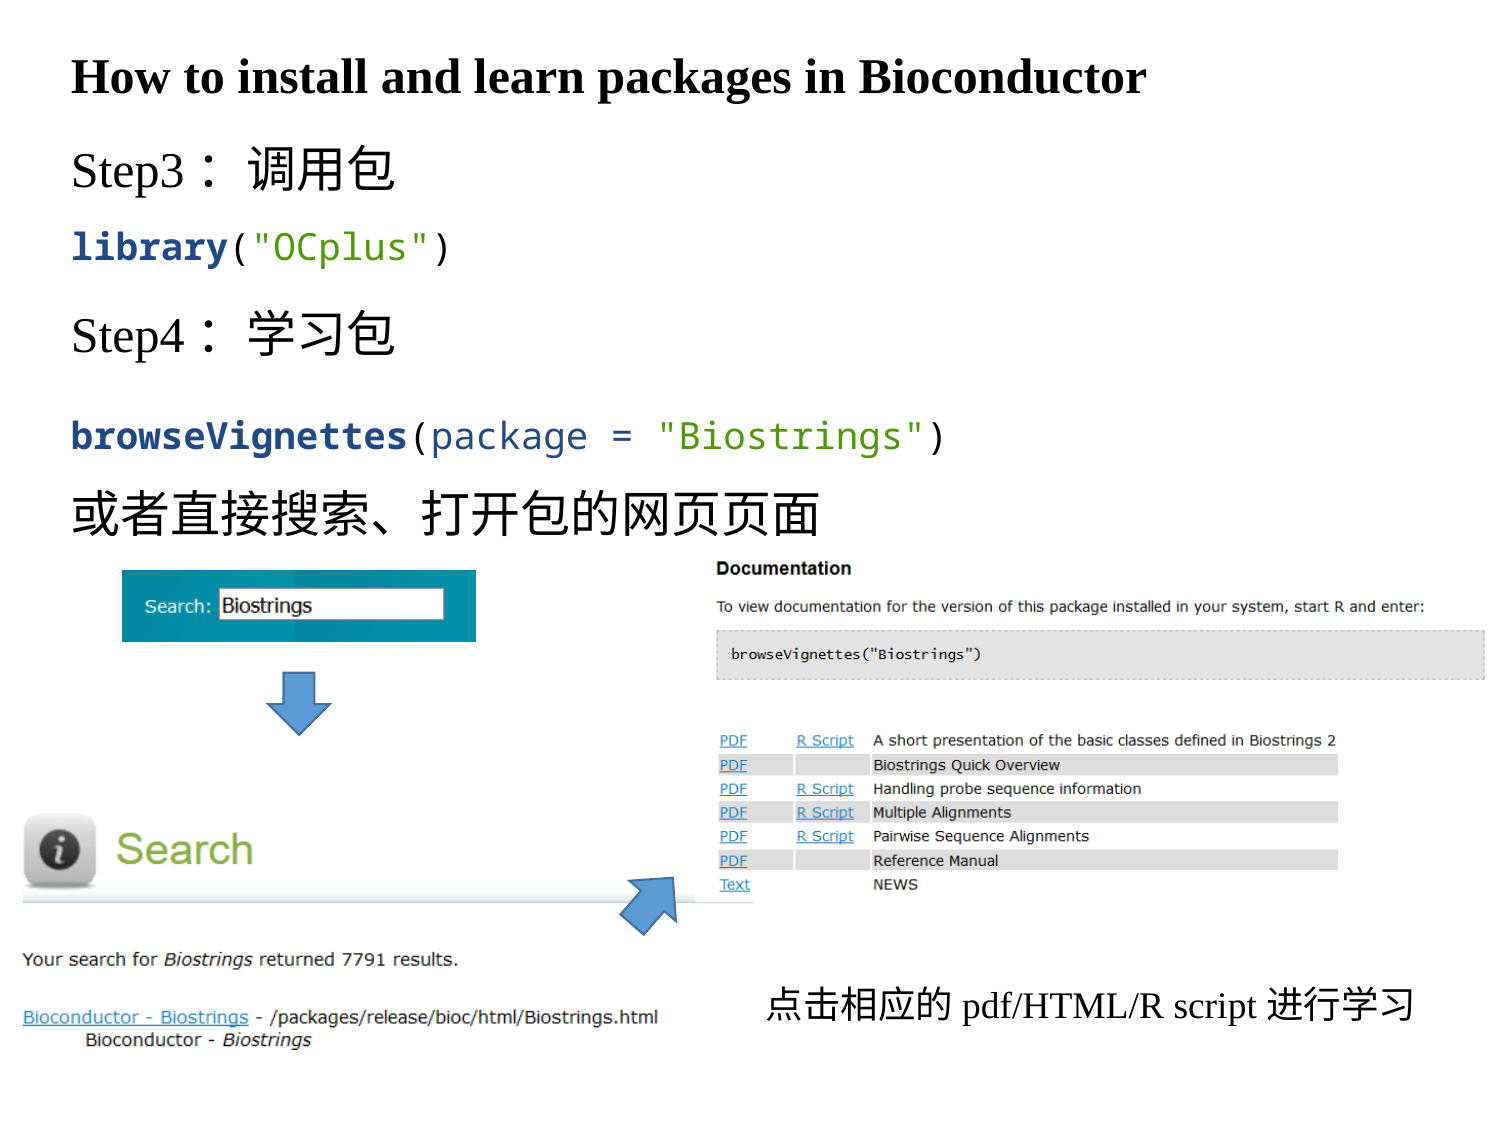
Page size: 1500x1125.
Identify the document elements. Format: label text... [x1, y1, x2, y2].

picture [0, 549, 1500, 1050]
picture [122, 570, 476, 642]
text_box 点击相应的pdf/HTML/R script进行学习 [753, 973, 1460, 1034]
text_box Step3：调用包 library("OCplus") [55, 130, 1390, 275]
text_box Step4：学习包 browseVignettes(package = "Biostrings") 或者直接搜索、打开包的网页页面 [55, 294, 1390, 550]
text_box [265, 671, 333, 737]
text_box How to install and learn packages in Bioconductor [55, 36, 1229, 112]
